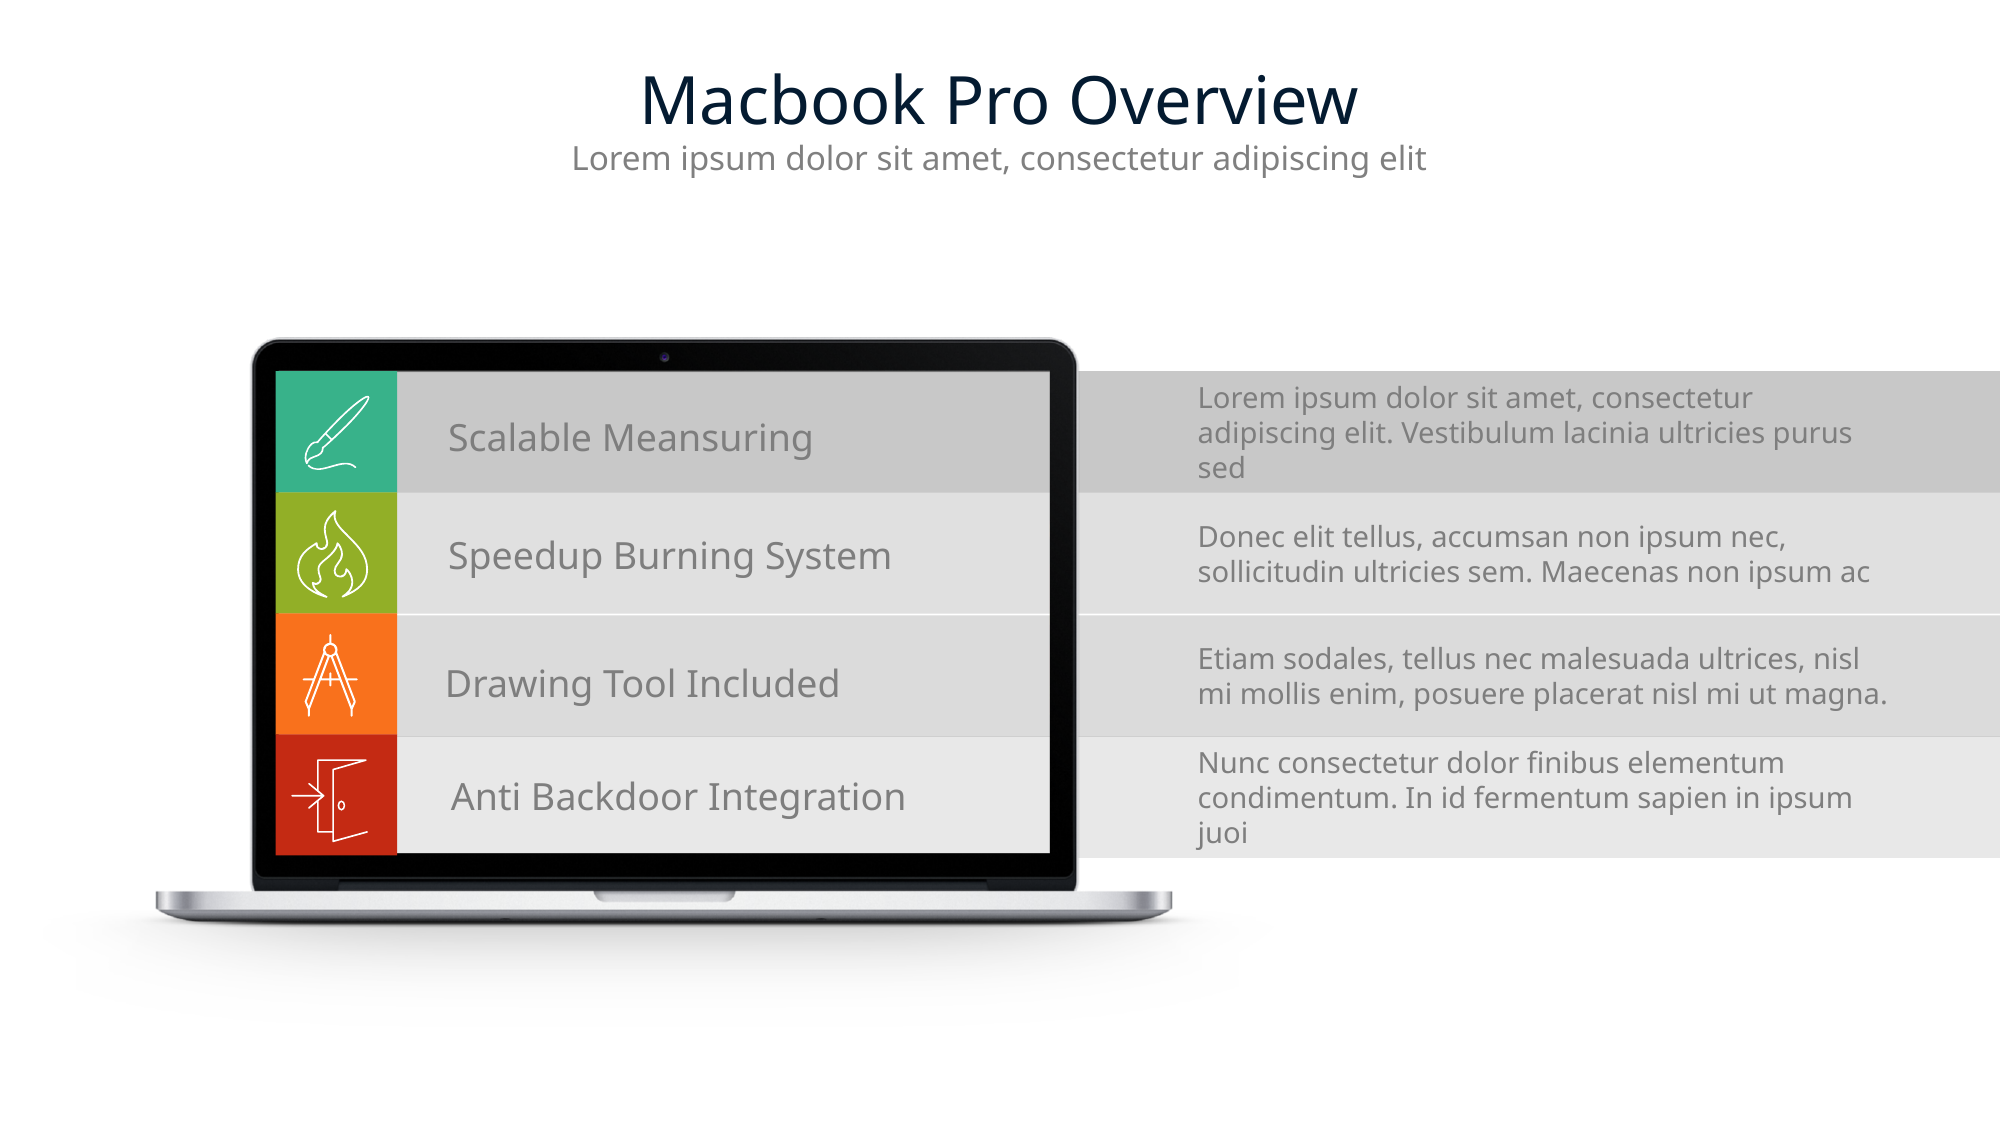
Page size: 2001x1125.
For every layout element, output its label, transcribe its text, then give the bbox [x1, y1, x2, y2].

text_box Nunc consectetur dolor finibus elementum condimentum. In id fermentum sapien in ipsum juoi [1275, 736, 1908, 857]
text_box [1275, 371, 2000, 492]
picture [42, 337, 1275, 1028]
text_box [275, 371, 398, 856]
text_box Etiam sodales, tellus nec malesuada ultrices, nisl mi mollis enim, posuere placerat nisl mi ut magna. [1275, 632, 1908, 718]
text_box Lorem ipsum dolor sit amet, consectetur adipiscing elit. Vestibulum lacinia ultricies purus sed [1275, 372, 1908, 492]
title Macbook Pro Overview [137, 59, 1863, 135]
text_box [1275, 736, 2000, 858]
text_box [1275, 615, 2000, 736]
text_box Donec elit tellus, accumsan non ipsum nec, sollicitudin ultricies sem. Maecenas non ipsum ac [1275, 511, 1908, 596]
text_box [1275, 492, 2000, 614]
list Lorem ipsum dolor sit amet, consectetur adipiscing elit [137, 135, 1863, 203]
